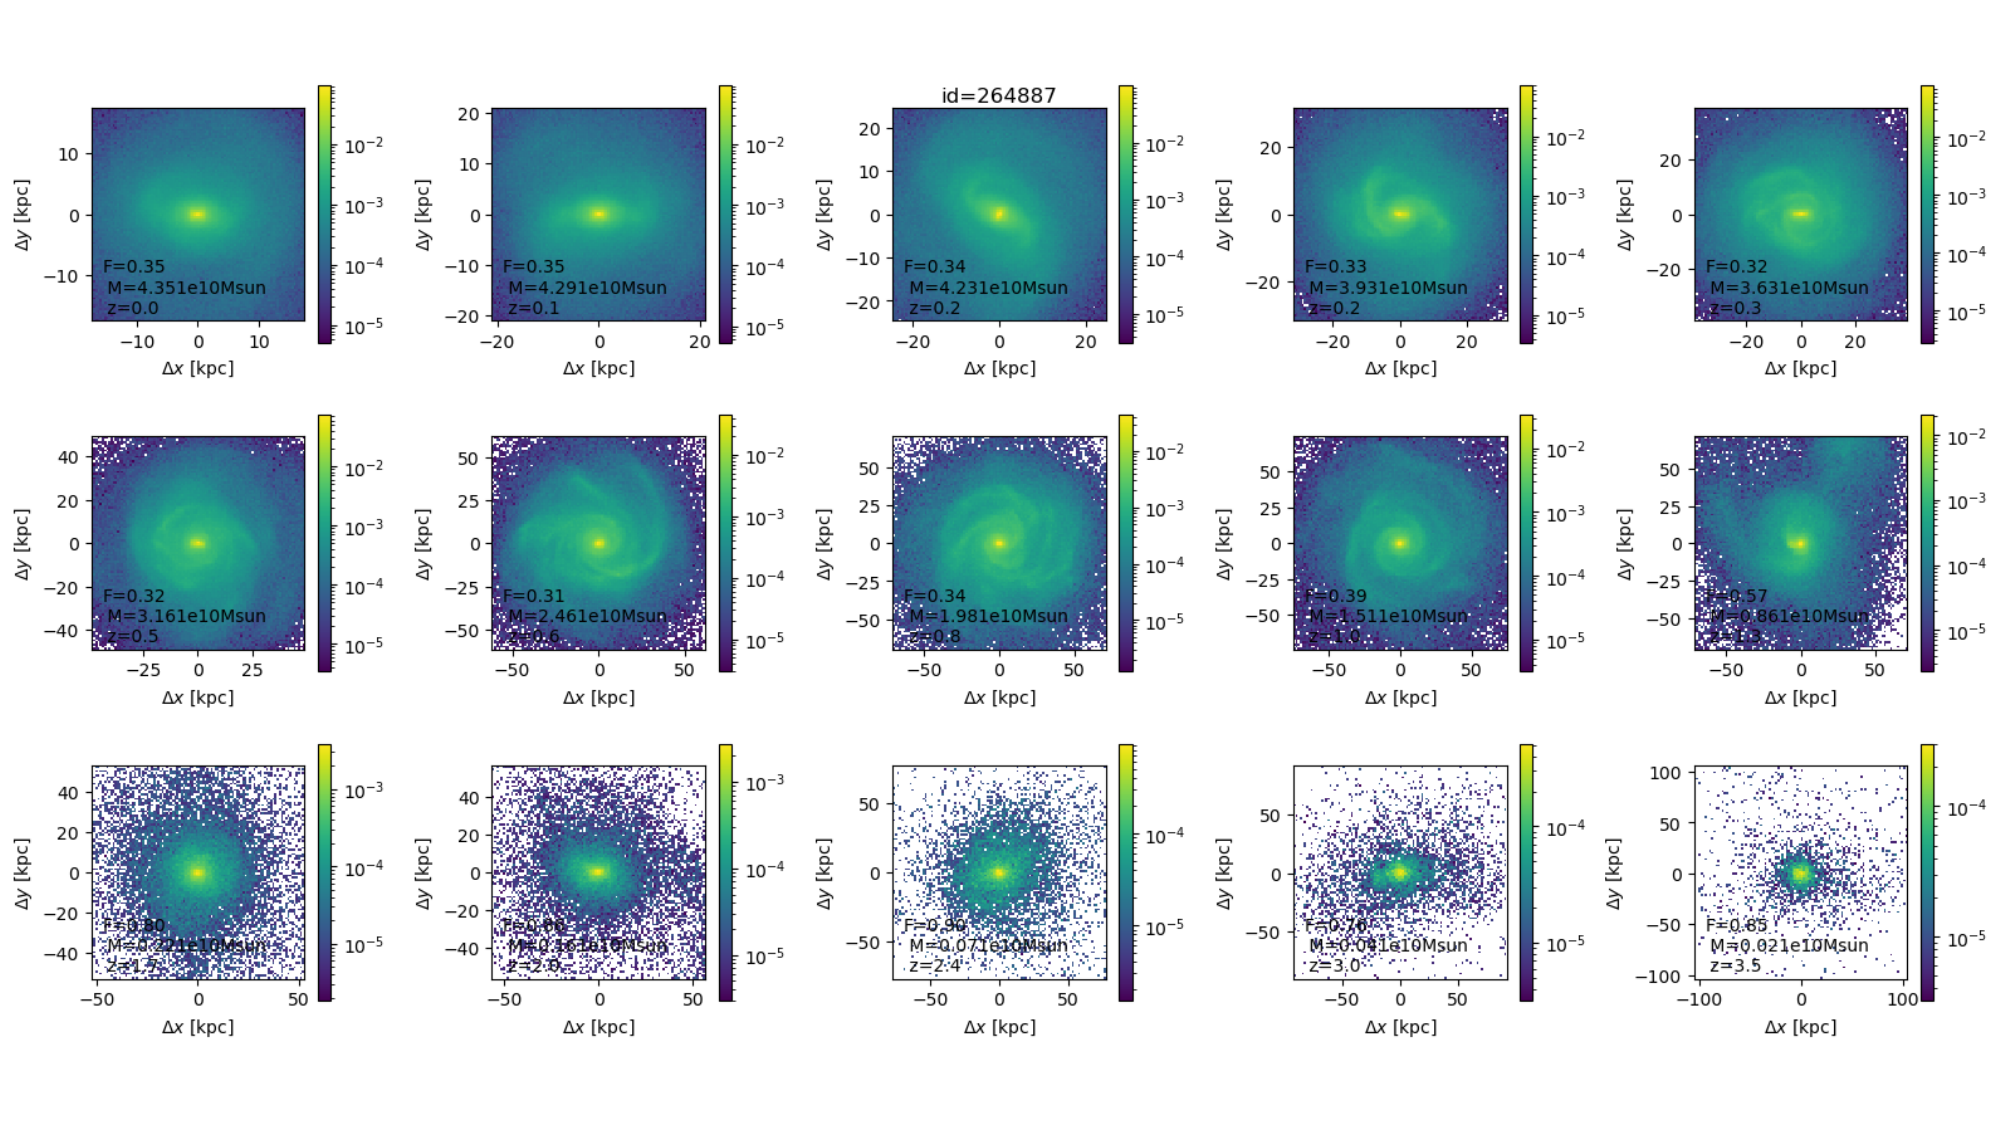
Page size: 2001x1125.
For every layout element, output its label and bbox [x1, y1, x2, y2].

picture [0, 74, 2000, 1051]
